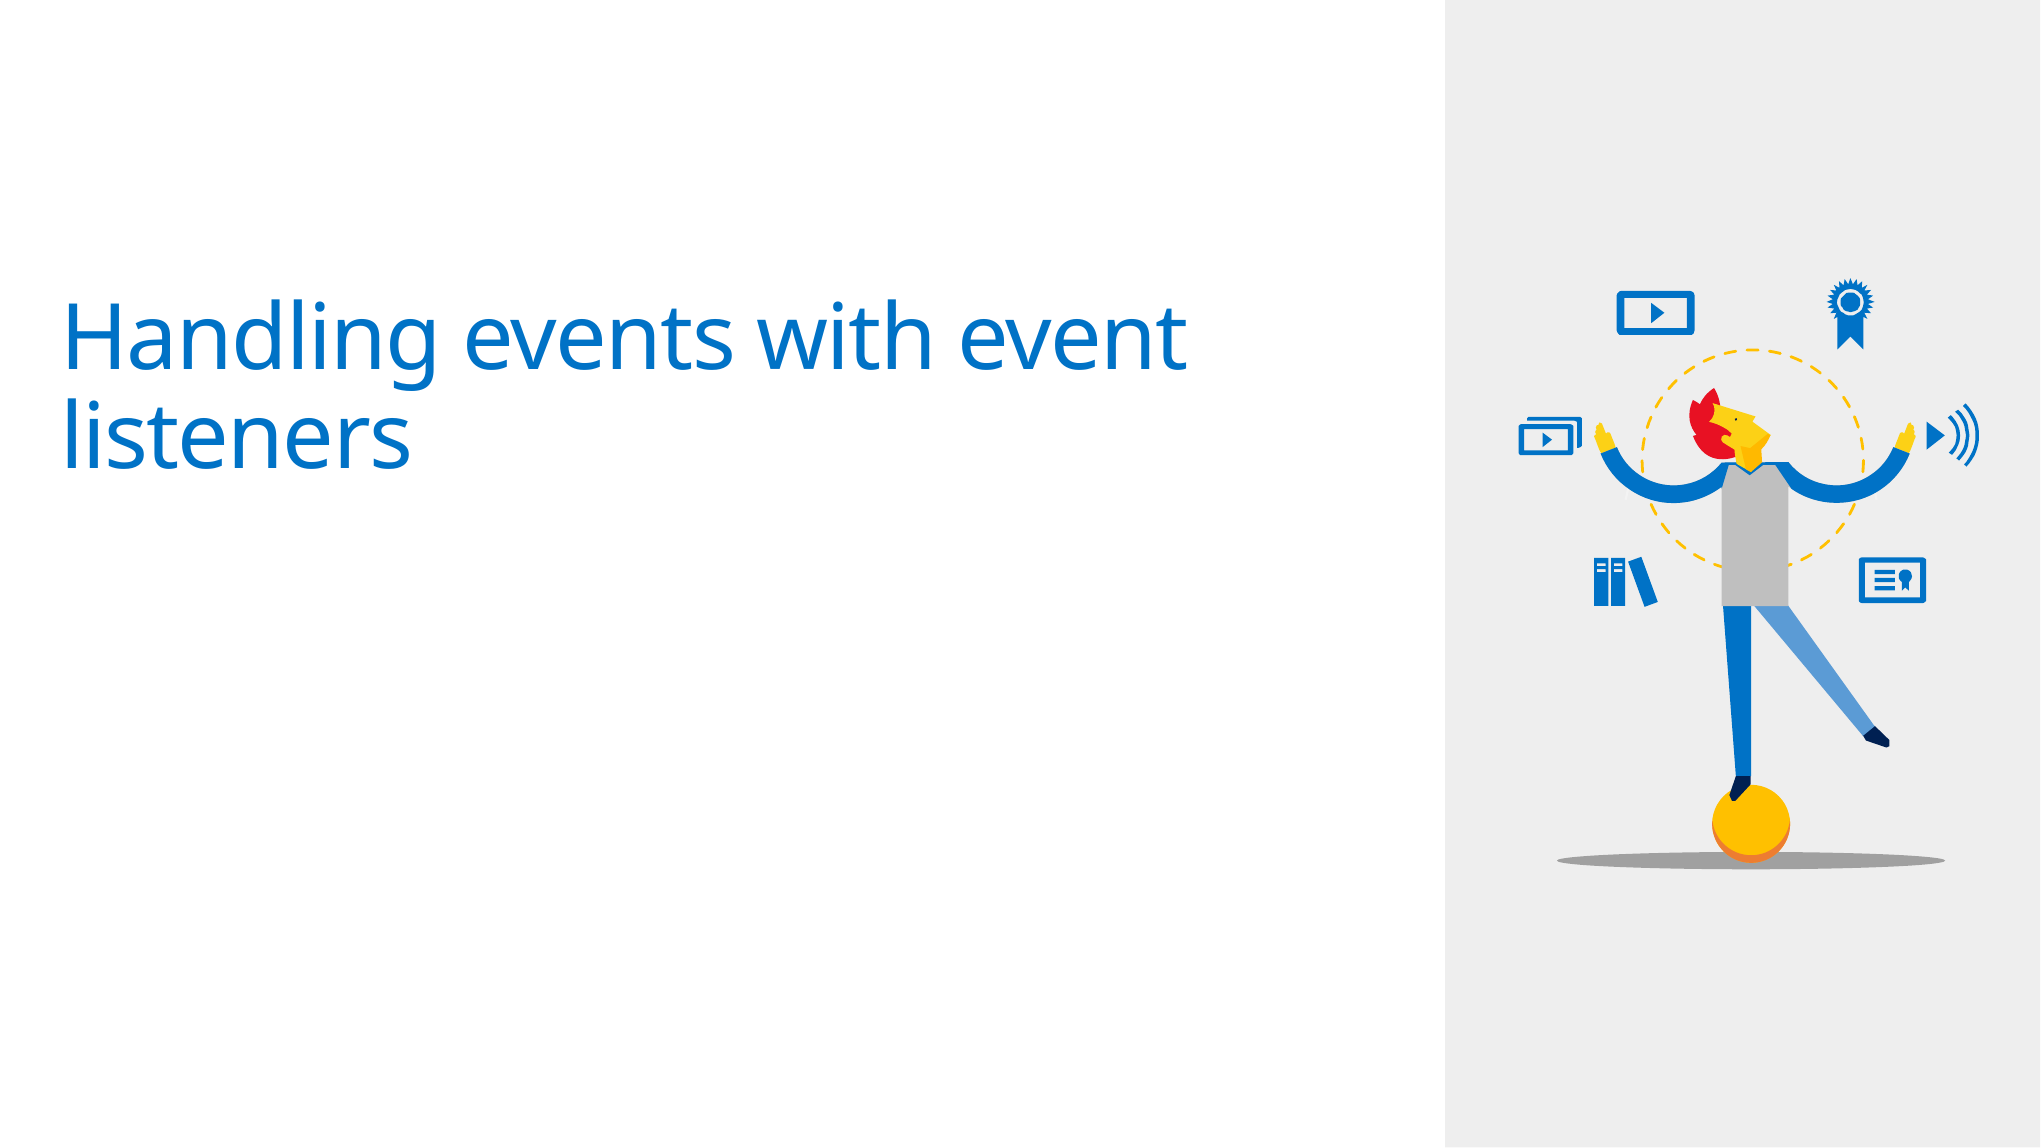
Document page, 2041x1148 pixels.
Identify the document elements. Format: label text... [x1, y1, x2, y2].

title Handling events with event listeners [45, 275, 1429, 456]
